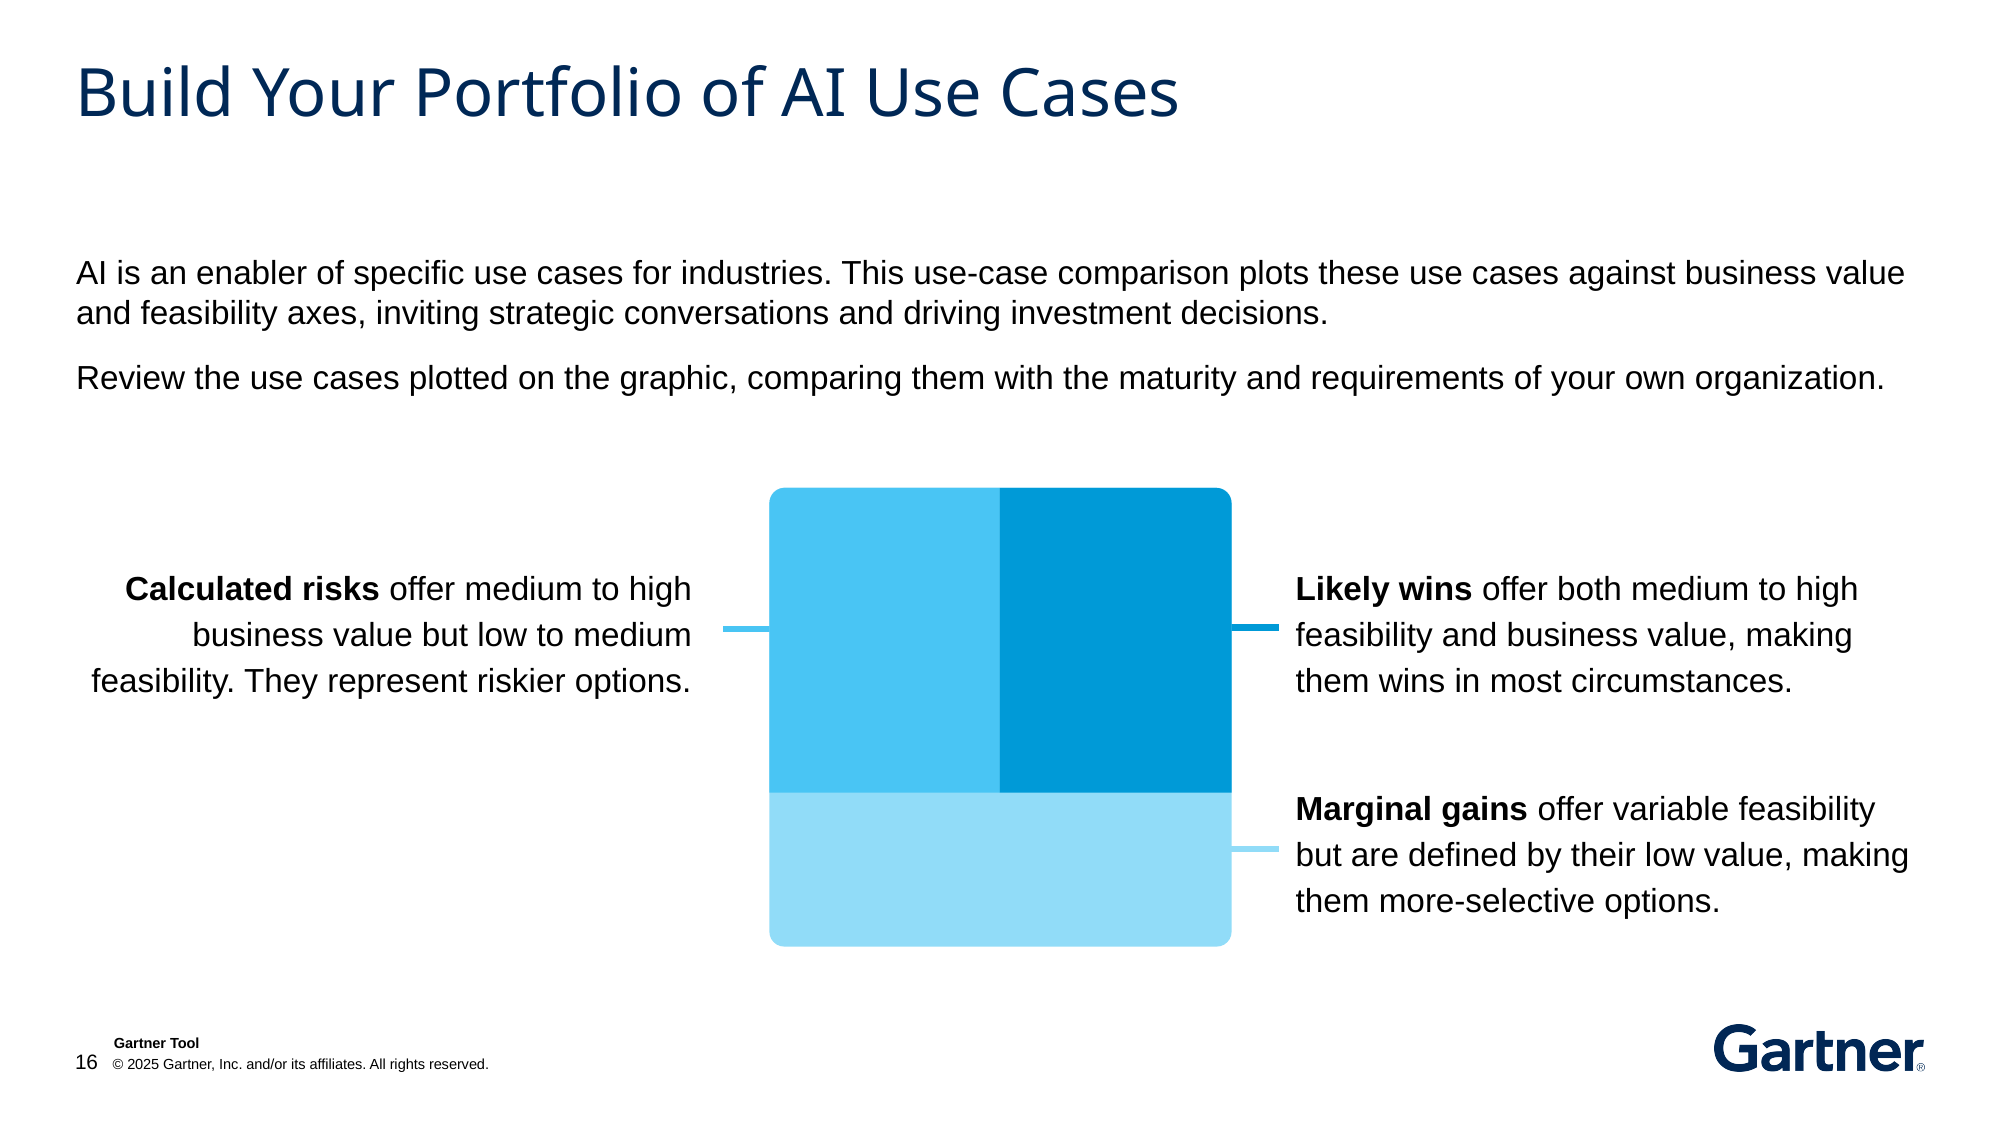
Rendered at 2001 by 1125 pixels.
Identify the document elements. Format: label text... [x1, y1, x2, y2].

text_box Likely wins offer both medium to high feasibility and business value, making them wins in most circumstances.​ [1295, 561, 1913, 699]
text_box Calculated risks offer medium to high business value but low to medium feasibility. They represent riskier options. [76, 561, 693, 699]
title Build Your Portfolio of AI Use Cases [75, 59, 1925, 134]
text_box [769, 487, 1232, 947]
picture [1714, 1024, 1925, 1072]
text_box AI is an enabler of specific use cases for industries. This use-case comparison plots these use cases against business value and feasibility axes, inviting strategic conversations and driving investment decisions. Review the use cases plotted on the graphic, comparing them with the maturity and requirements of your own organization. [76, 251, 1926, 421]
text_box Marginal gains offer variable feasibility but are defined by their low value, making them more-selective options.​ [1295, 781, 1913, 919]
